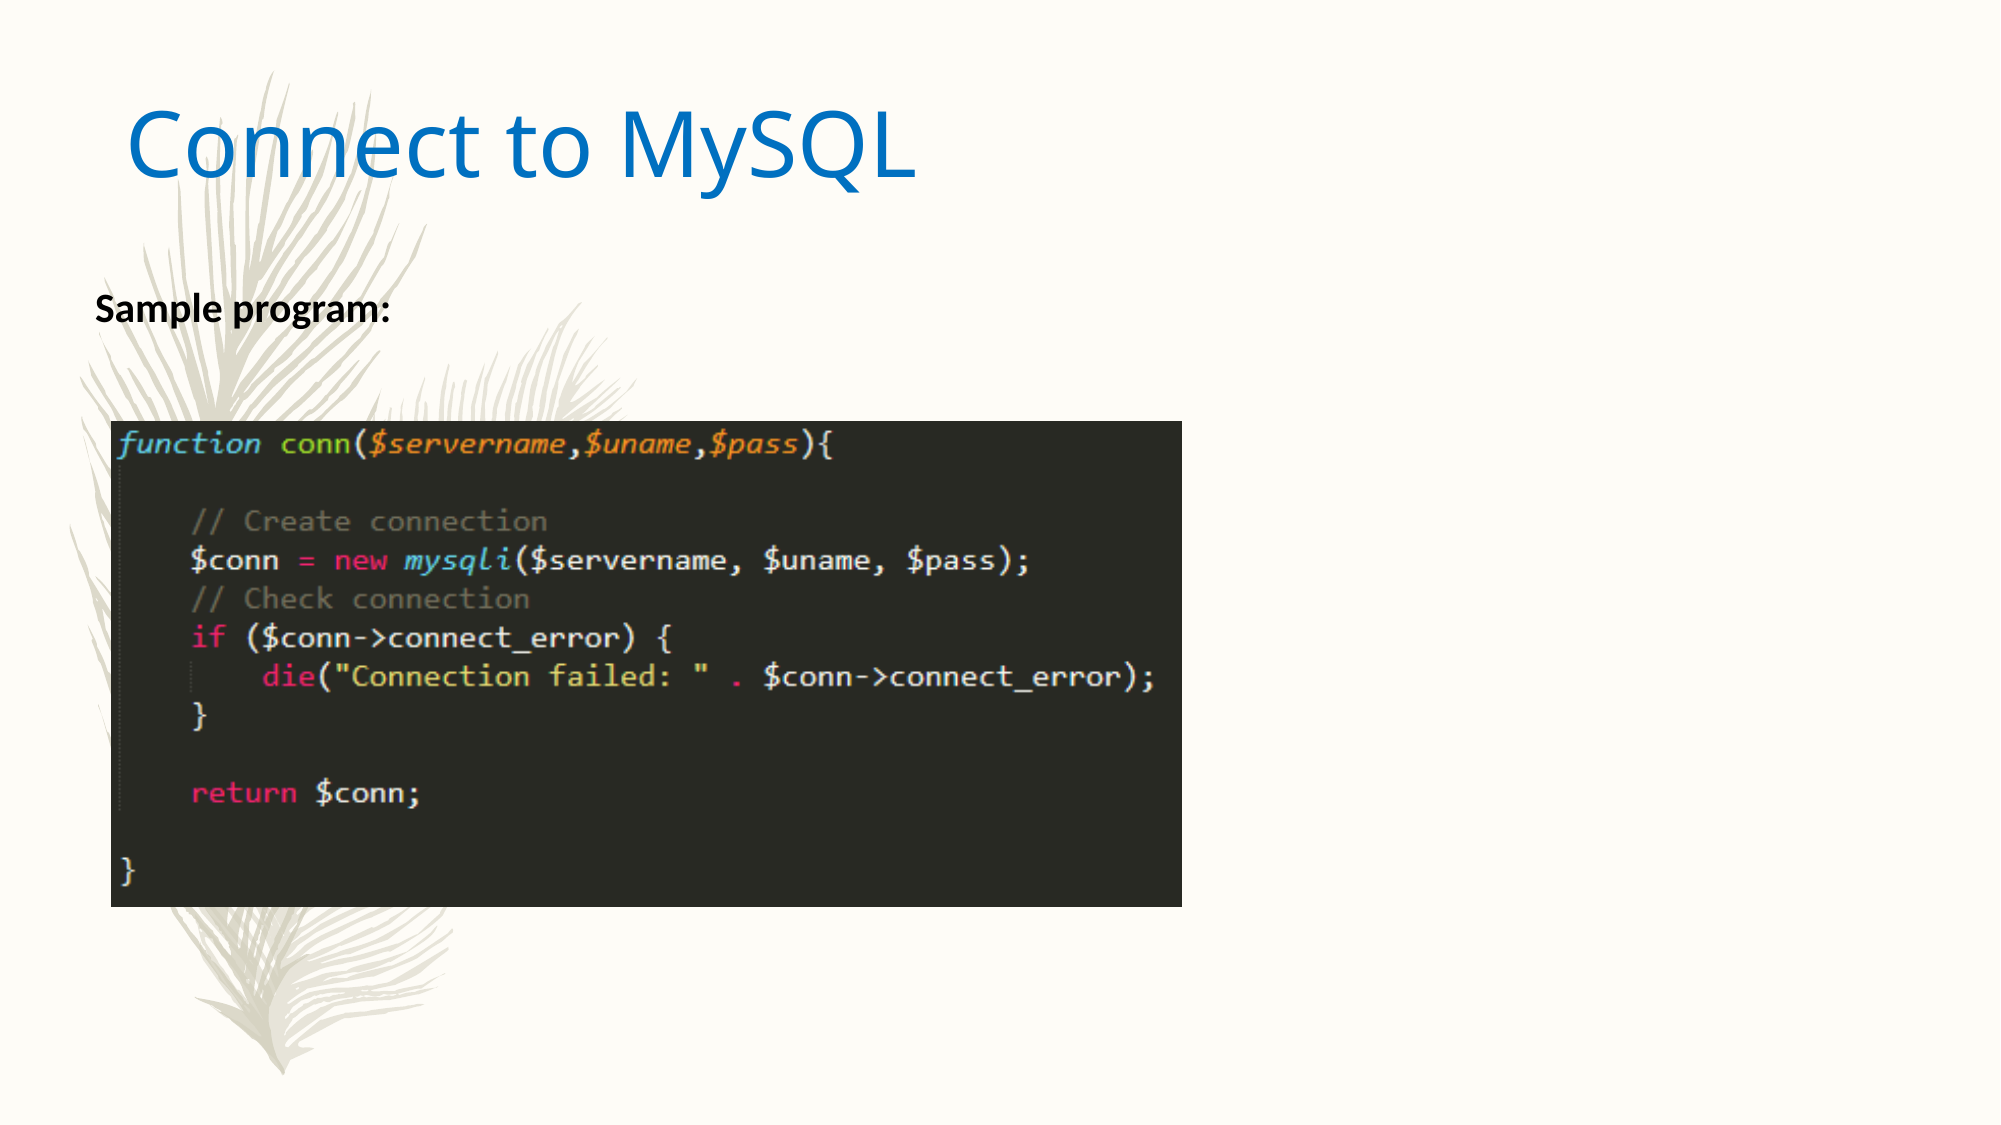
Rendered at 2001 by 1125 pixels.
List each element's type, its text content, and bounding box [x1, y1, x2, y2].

picture [110, 421, 1182, 907]
text_box Connect to MySQL [111, 83, 1904, 207]
text_box [111, 223, 1904, 248]
text_box Sample program: [80, 248, 1941, 1080]
